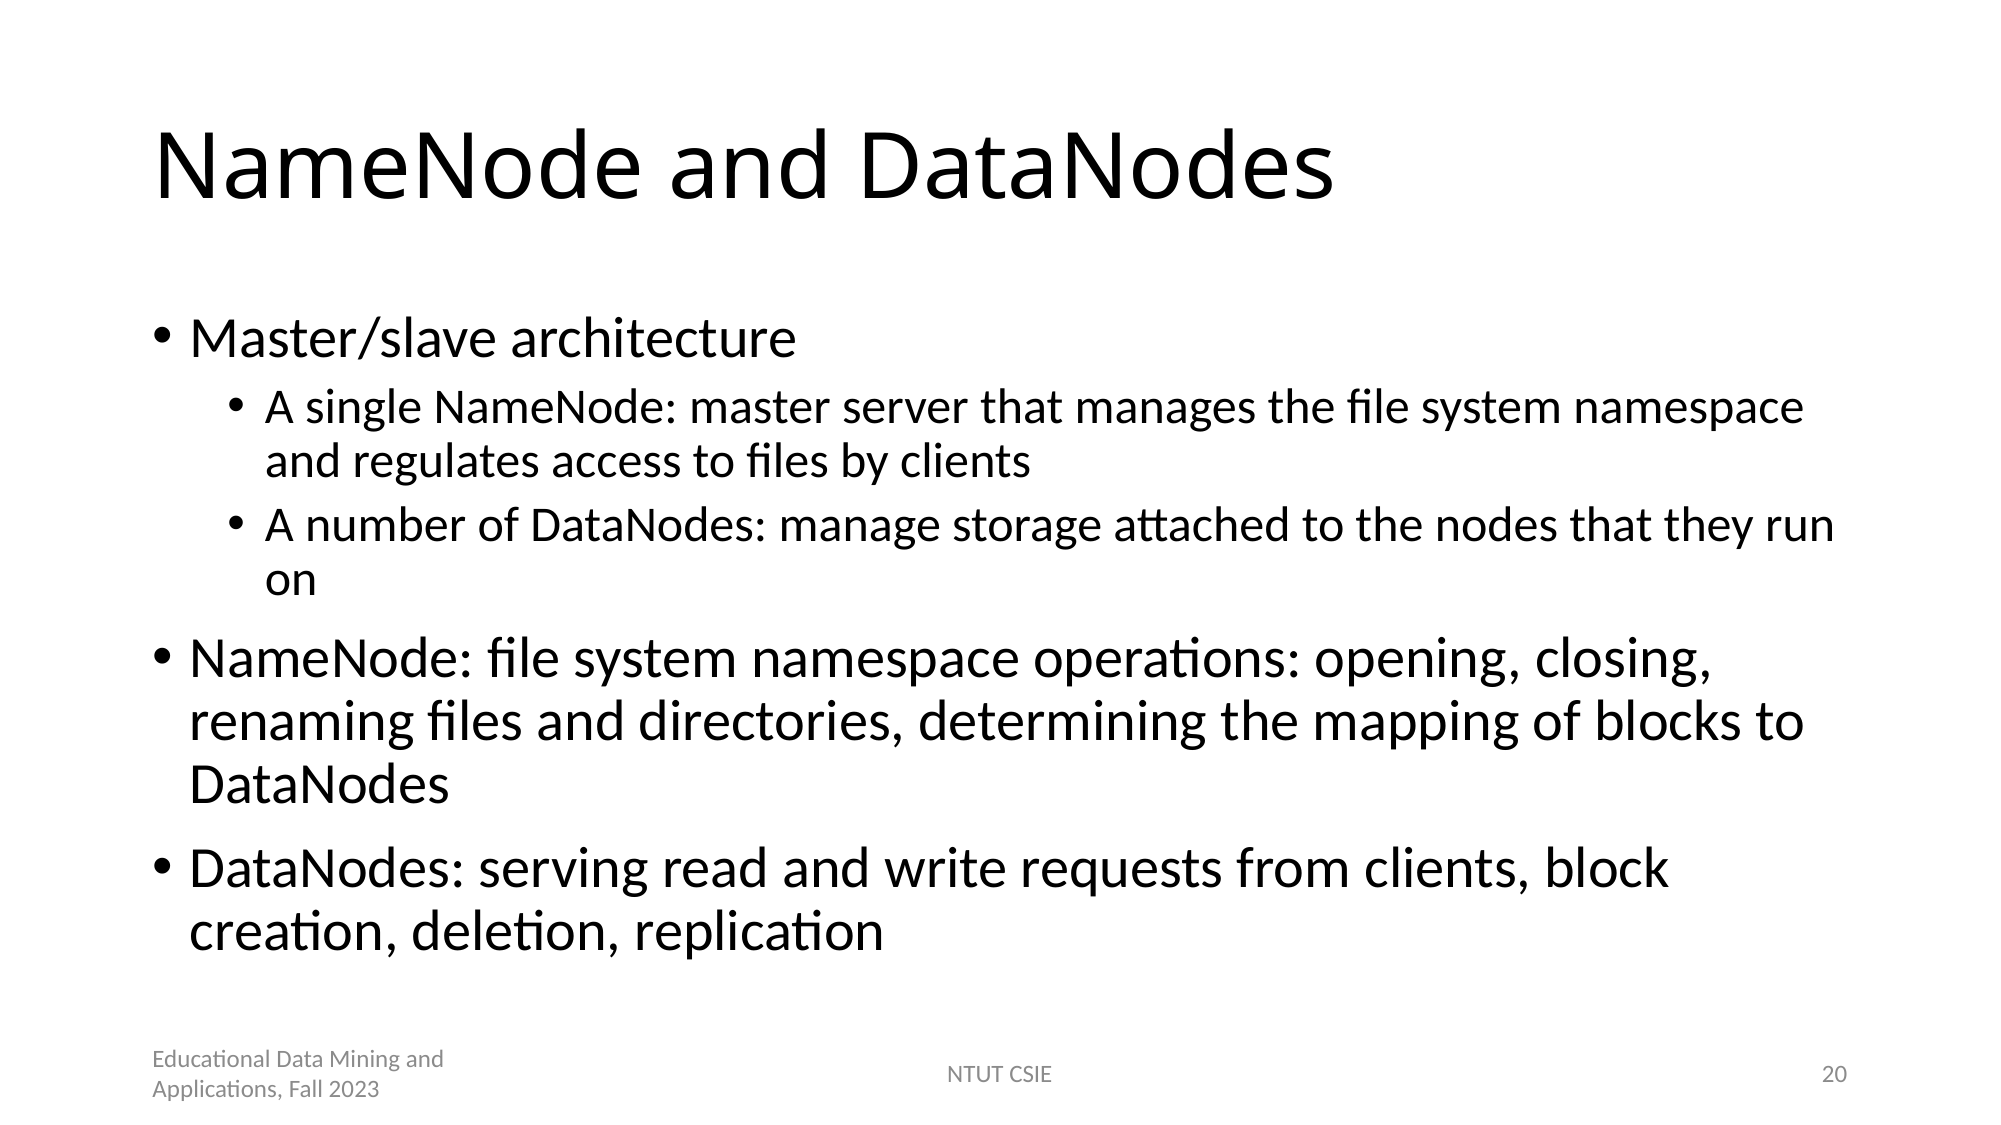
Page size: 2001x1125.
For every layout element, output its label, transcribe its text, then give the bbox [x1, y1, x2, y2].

slide_number 20 [1412, 1042, 1863, 1103]
list Master/slave architecture A single NameNode: master server that manages the file system namespace and regulates access to files by clients A number of DataNodes: manage storage attached to the nodes that they run on NameNode: file system namespace operations: opening, closing, renaming files and directories, determining the mapping of blocks to DataNodes DataNodes: serving read and write requests from clients, block creation, deletion, replication [137, 299, 1863, 1014]
footer NTUT CSIE [662, 1042, 1338, 1103]
slide_number Educational Data Mining and Applications, Fall 2023 [137, 1042, 588, 1103]
title NameNode and DataNodes [137, 59, 1863, 278]
